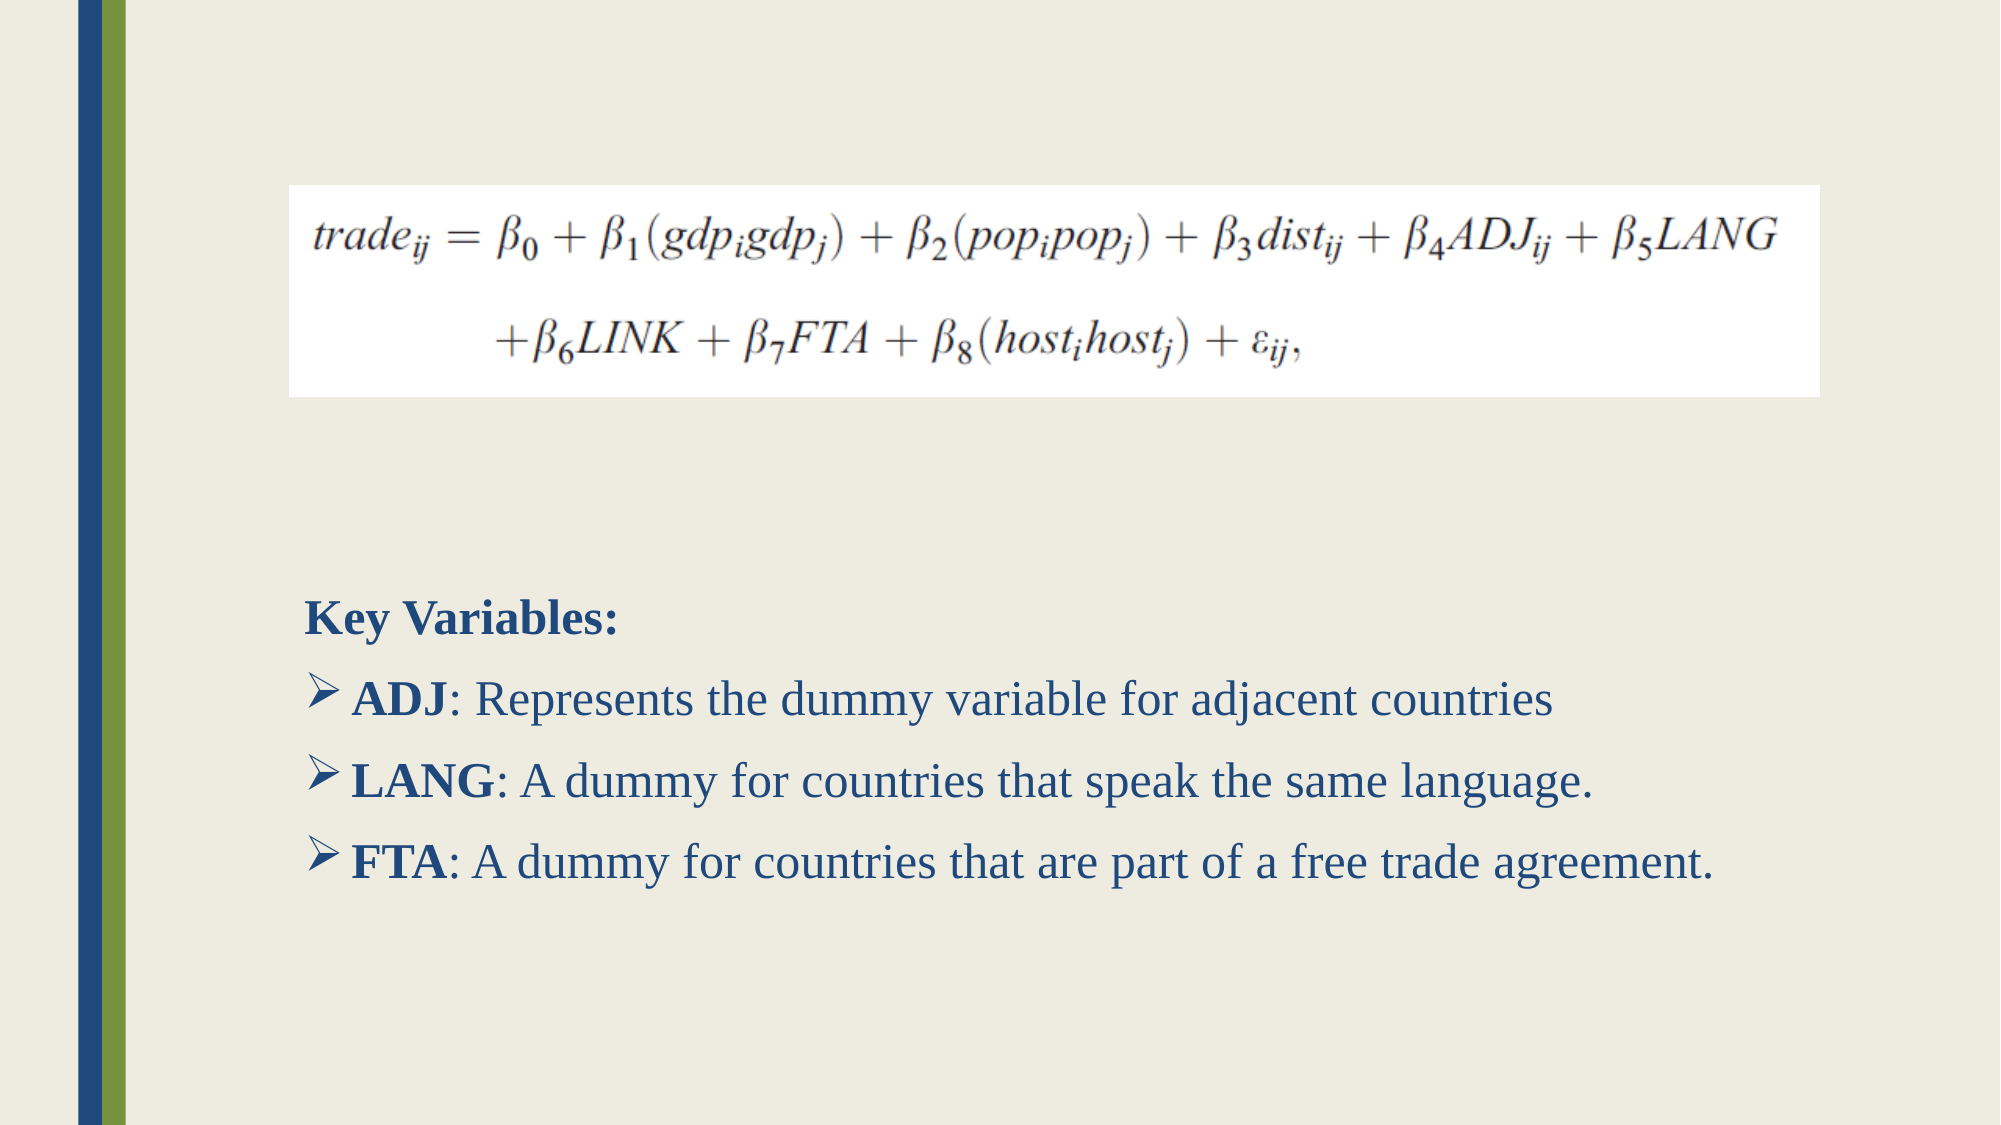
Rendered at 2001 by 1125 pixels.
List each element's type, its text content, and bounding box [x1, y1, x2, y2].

list Key Variables: ADJ: Represents the dummy variable for adjacent countries LANG: A dummy for countries that speak the same language. FTA: A dummy for countries that are part of a free trade agreement. [289, 510, 1852, 965]
picture [289, 185, 1820, 397]
